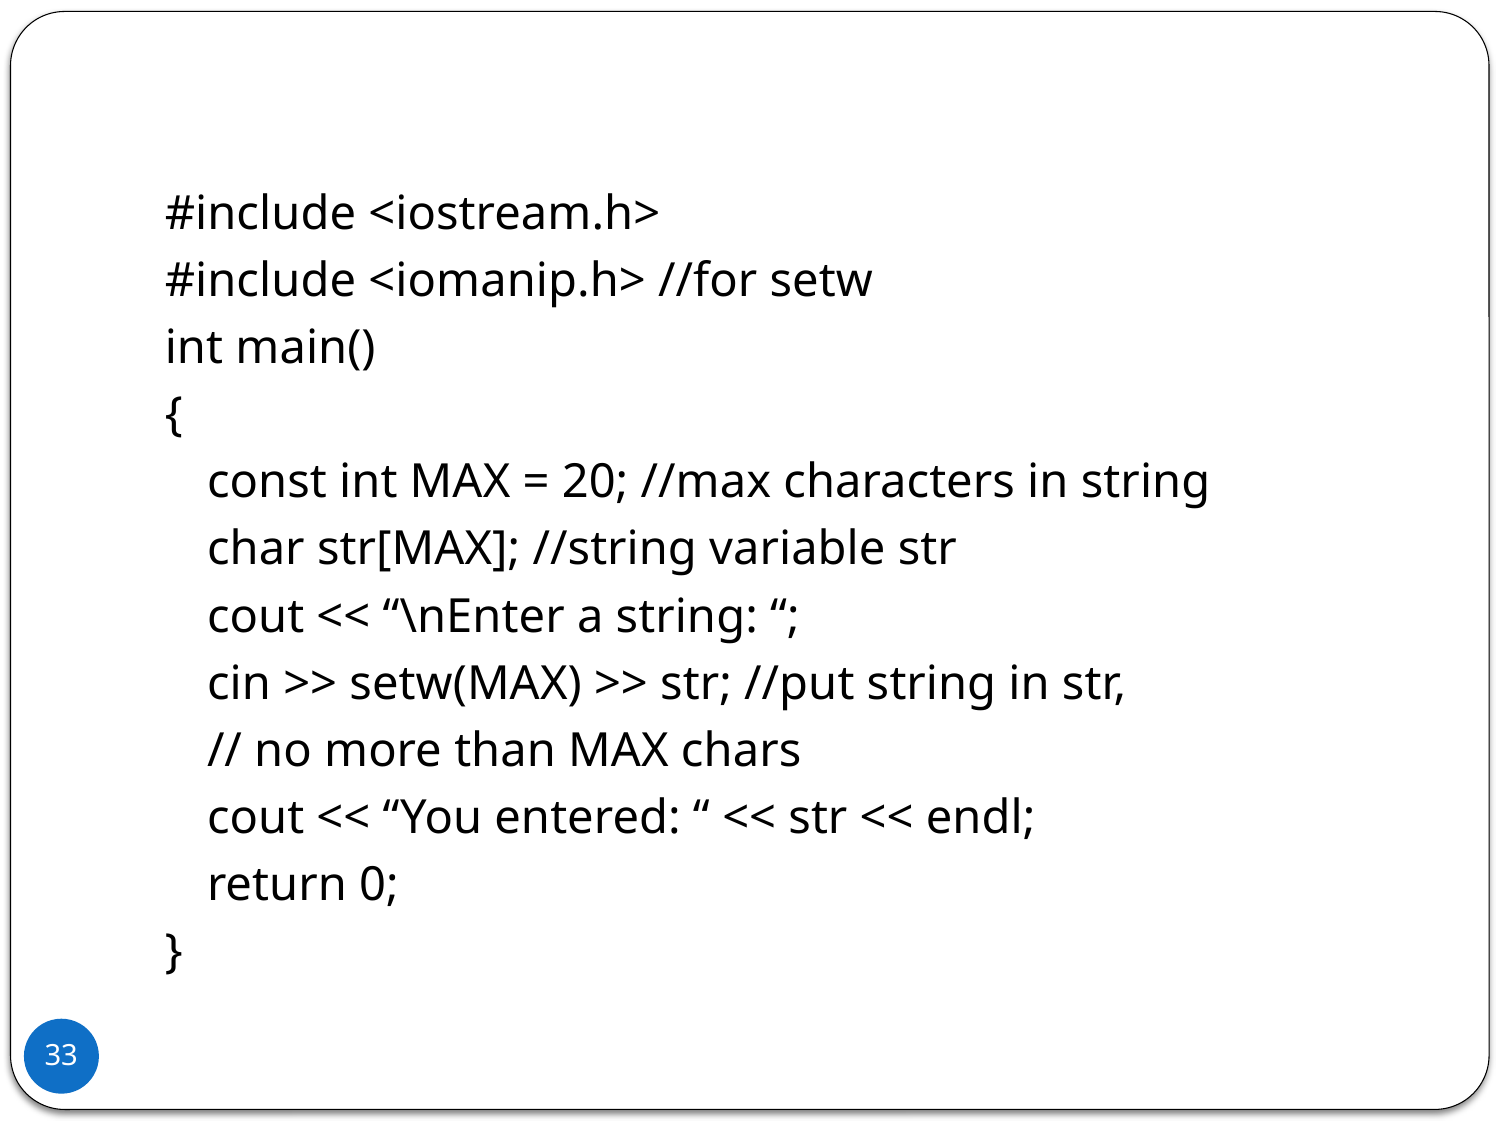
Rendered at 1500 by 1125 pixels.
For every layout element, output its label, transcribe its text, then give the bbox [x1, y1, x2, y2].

slide_number 33 [23, 1018, 99, 1094]
list #include <iostream.h> #include <iomanip.h> //for setw int main() { const int MAX = 20; //max characters in string char str[MAX]; //string variable str cout << “\nEnter a string: “; cin >> setw(MAX) >> str; //put string in str, // no more than MAX chars cout << “You entered: “ << str << endl; return 0; } [150, 174, 1425, 988]
